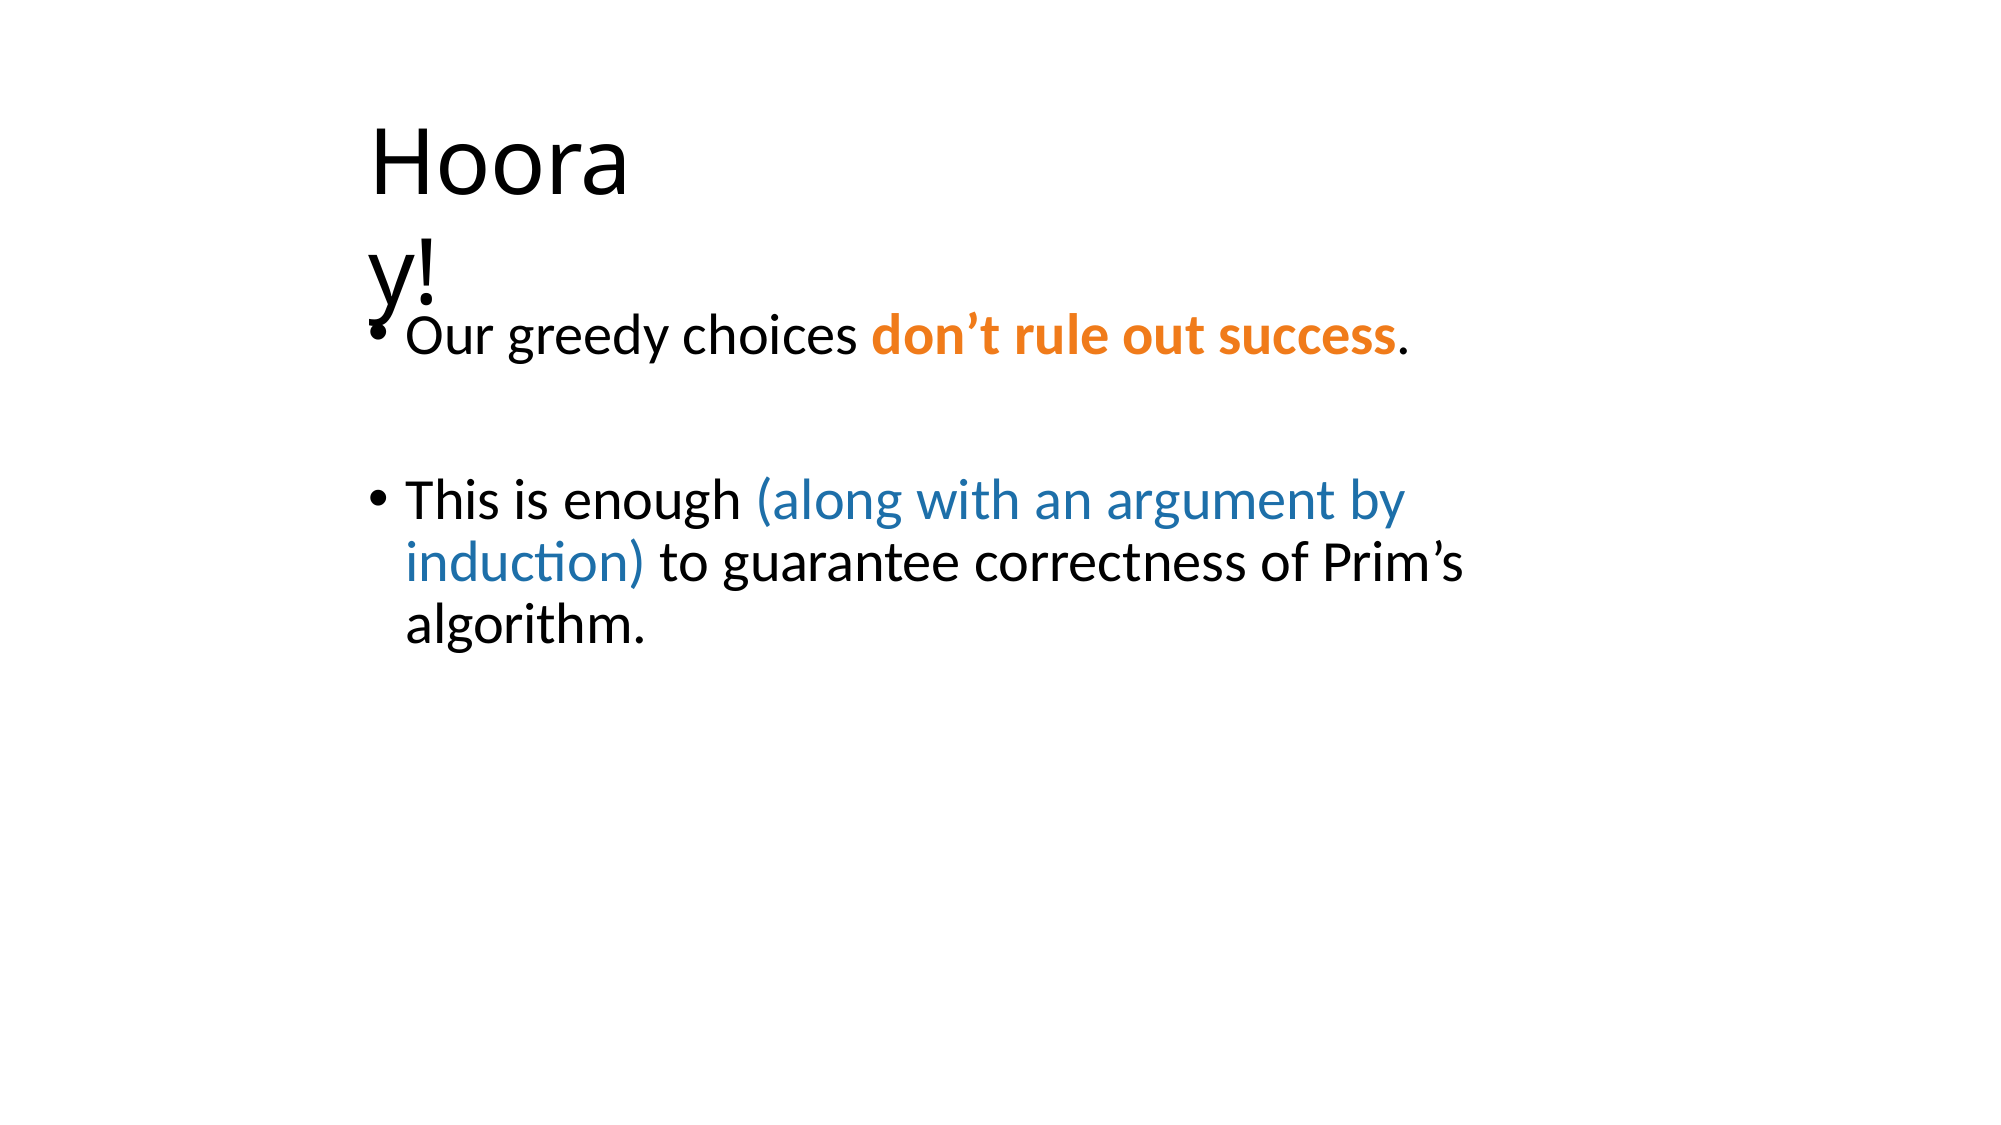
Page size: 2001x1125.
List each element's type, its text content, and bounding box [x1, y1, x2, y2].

text_box Our greedy choices don’t rule out success. This is enough (along with an argument by induction) to guarantee correctness of Prim’s algorithm. [366, 294, 1473, 657]
title Hooray! [366, 100, 665, 294]
